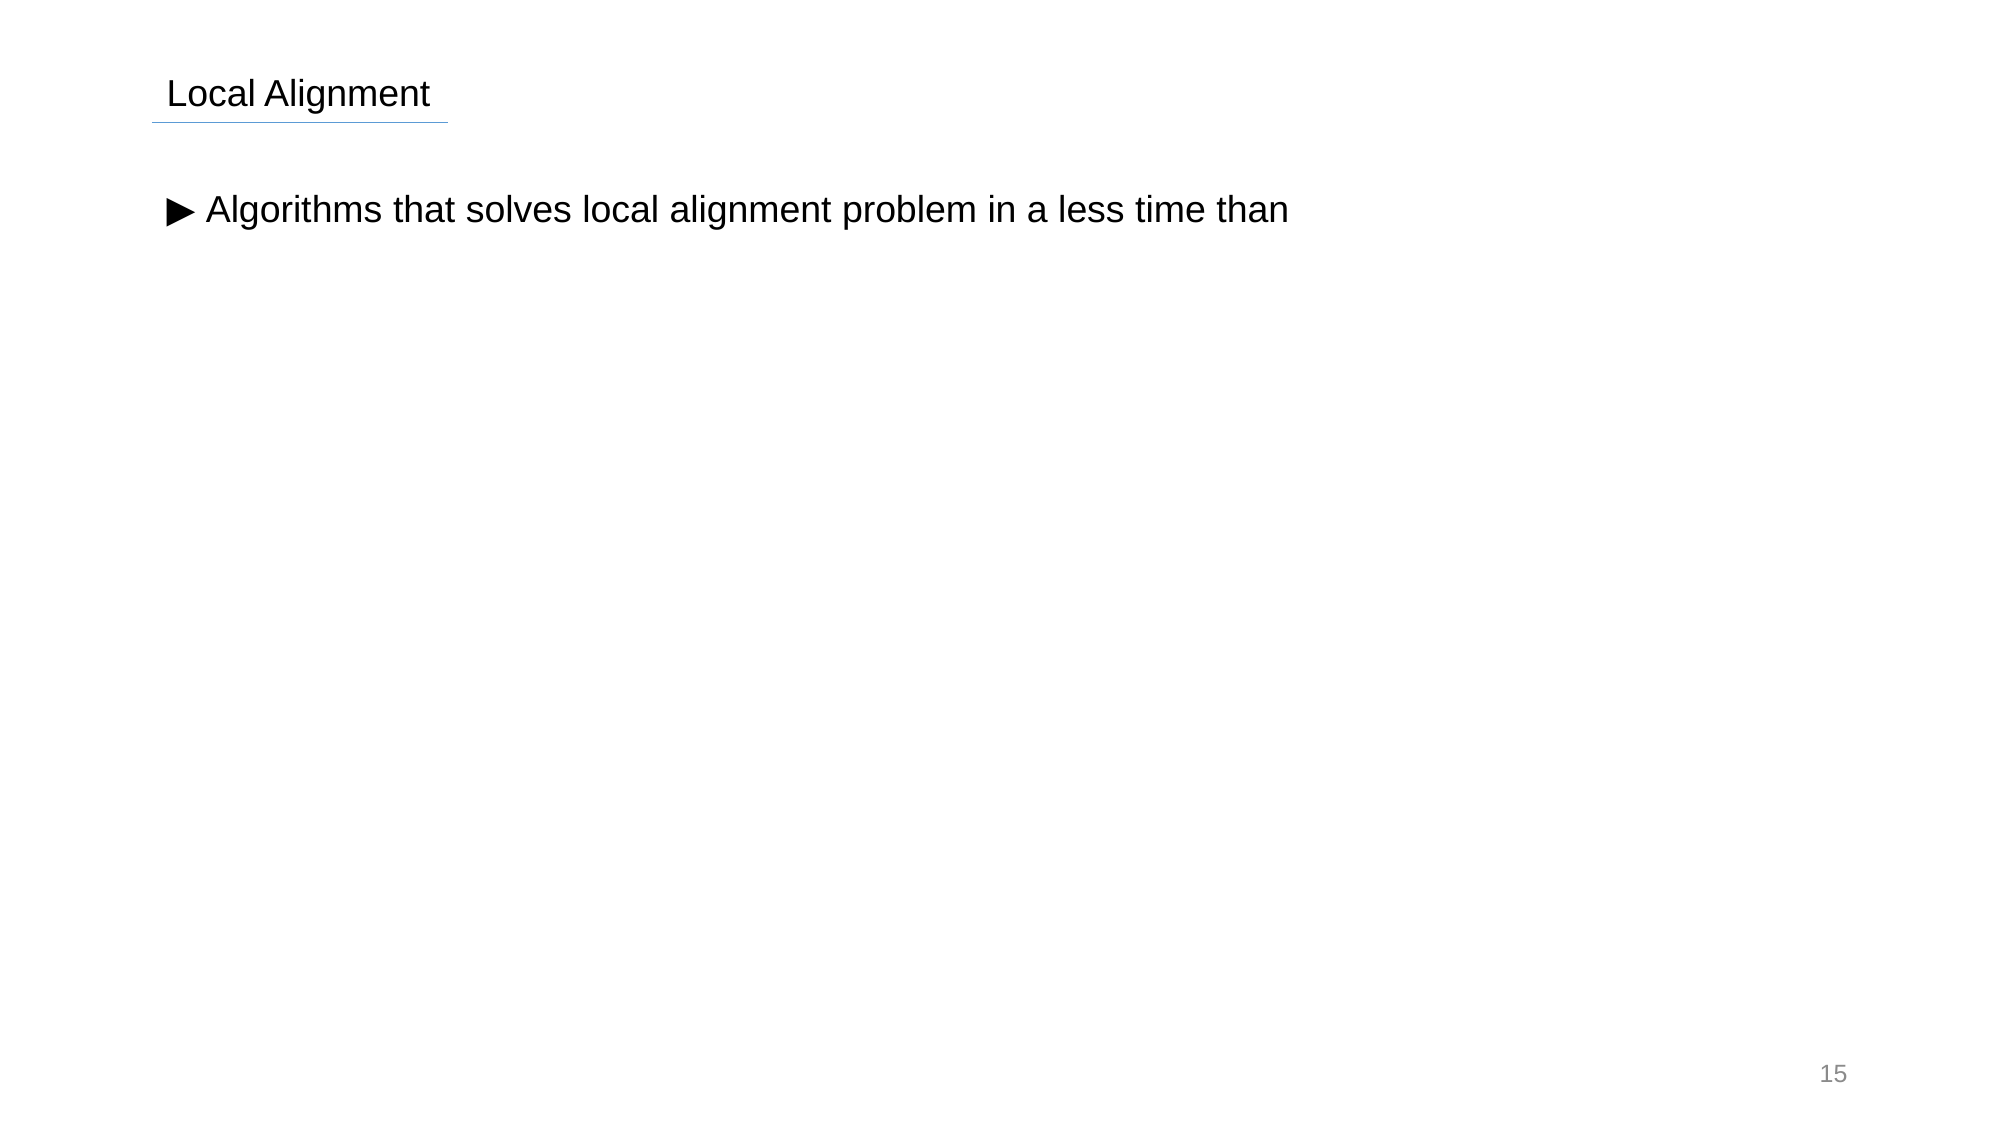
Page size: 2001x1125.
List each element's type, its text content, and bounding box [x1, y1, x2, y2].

text_box Local Alignment [151, 61, 1253, 122]
slide_number 15 [1412, 1042, 1863, 1103]
